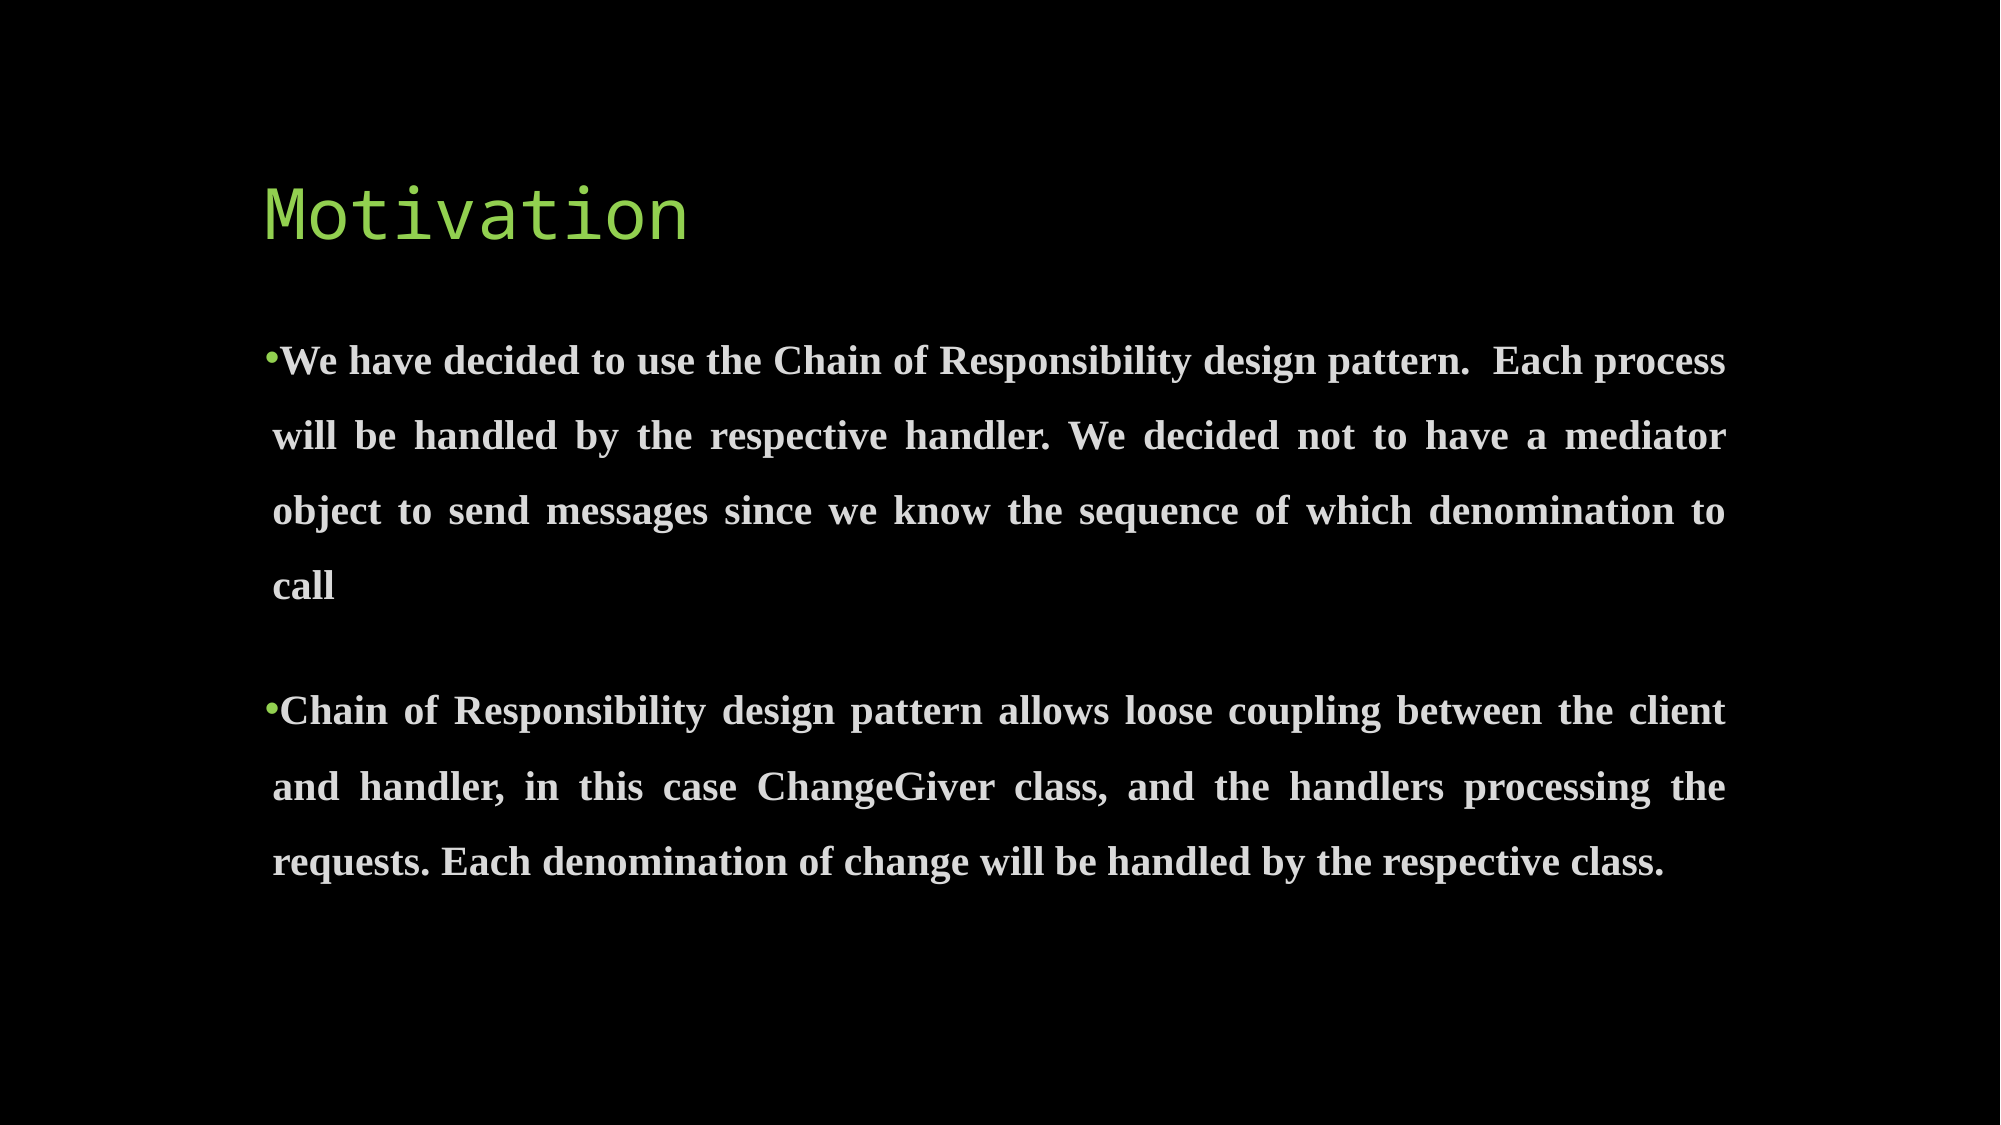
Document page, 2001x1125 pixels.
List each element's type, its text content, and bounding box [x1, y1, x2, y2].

title Motivation [249, 75, 1750, 263]
list We have decided to use the Chain of Responsibility design pattern. Each process will be handled by the respective handler. We decided not to have a mediator object to send messages since we know the sequence of which denomination to call Chain of Responsibility design pattern allows loose coupling between the client and handler, in this case ChangeGiver class, and the handlers processing the requests. Each denomination of change will be handled by the respective class. [249, 299, 1750, 1000]
